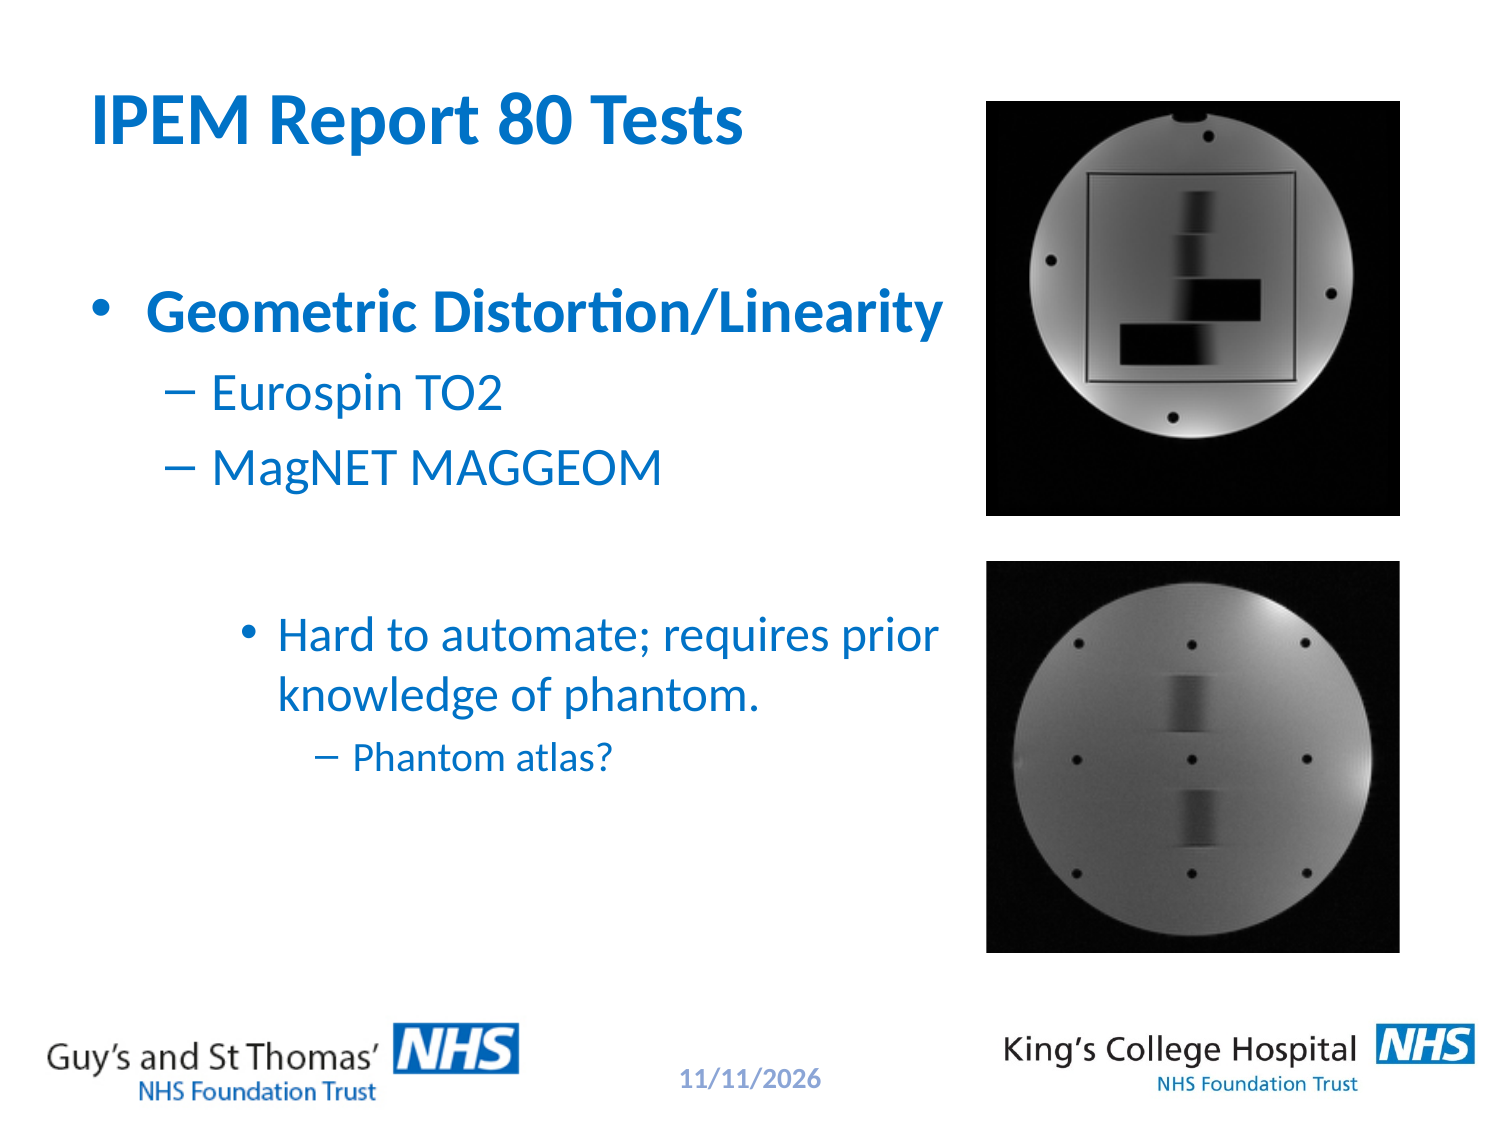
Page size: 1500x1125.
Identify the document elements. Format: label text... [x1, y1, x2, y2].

picture [985, 561, 1400, 953]
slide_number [575, 1046, 925, 1107]
picture [23, 1011, 550, 1118]
picture [985, 101, 1400, 516]
title IPEM Report 80 Tests [75, 45, 1425, 185]
picture [986, 999, 1500, 1122]
list Geometric Distortion/Linearity Eurospin TO2 MagNET MAGGEOM Hard to automate; requires prior knowledge of phantom. Phantom atlas? [75, 262, 963, 1005]
